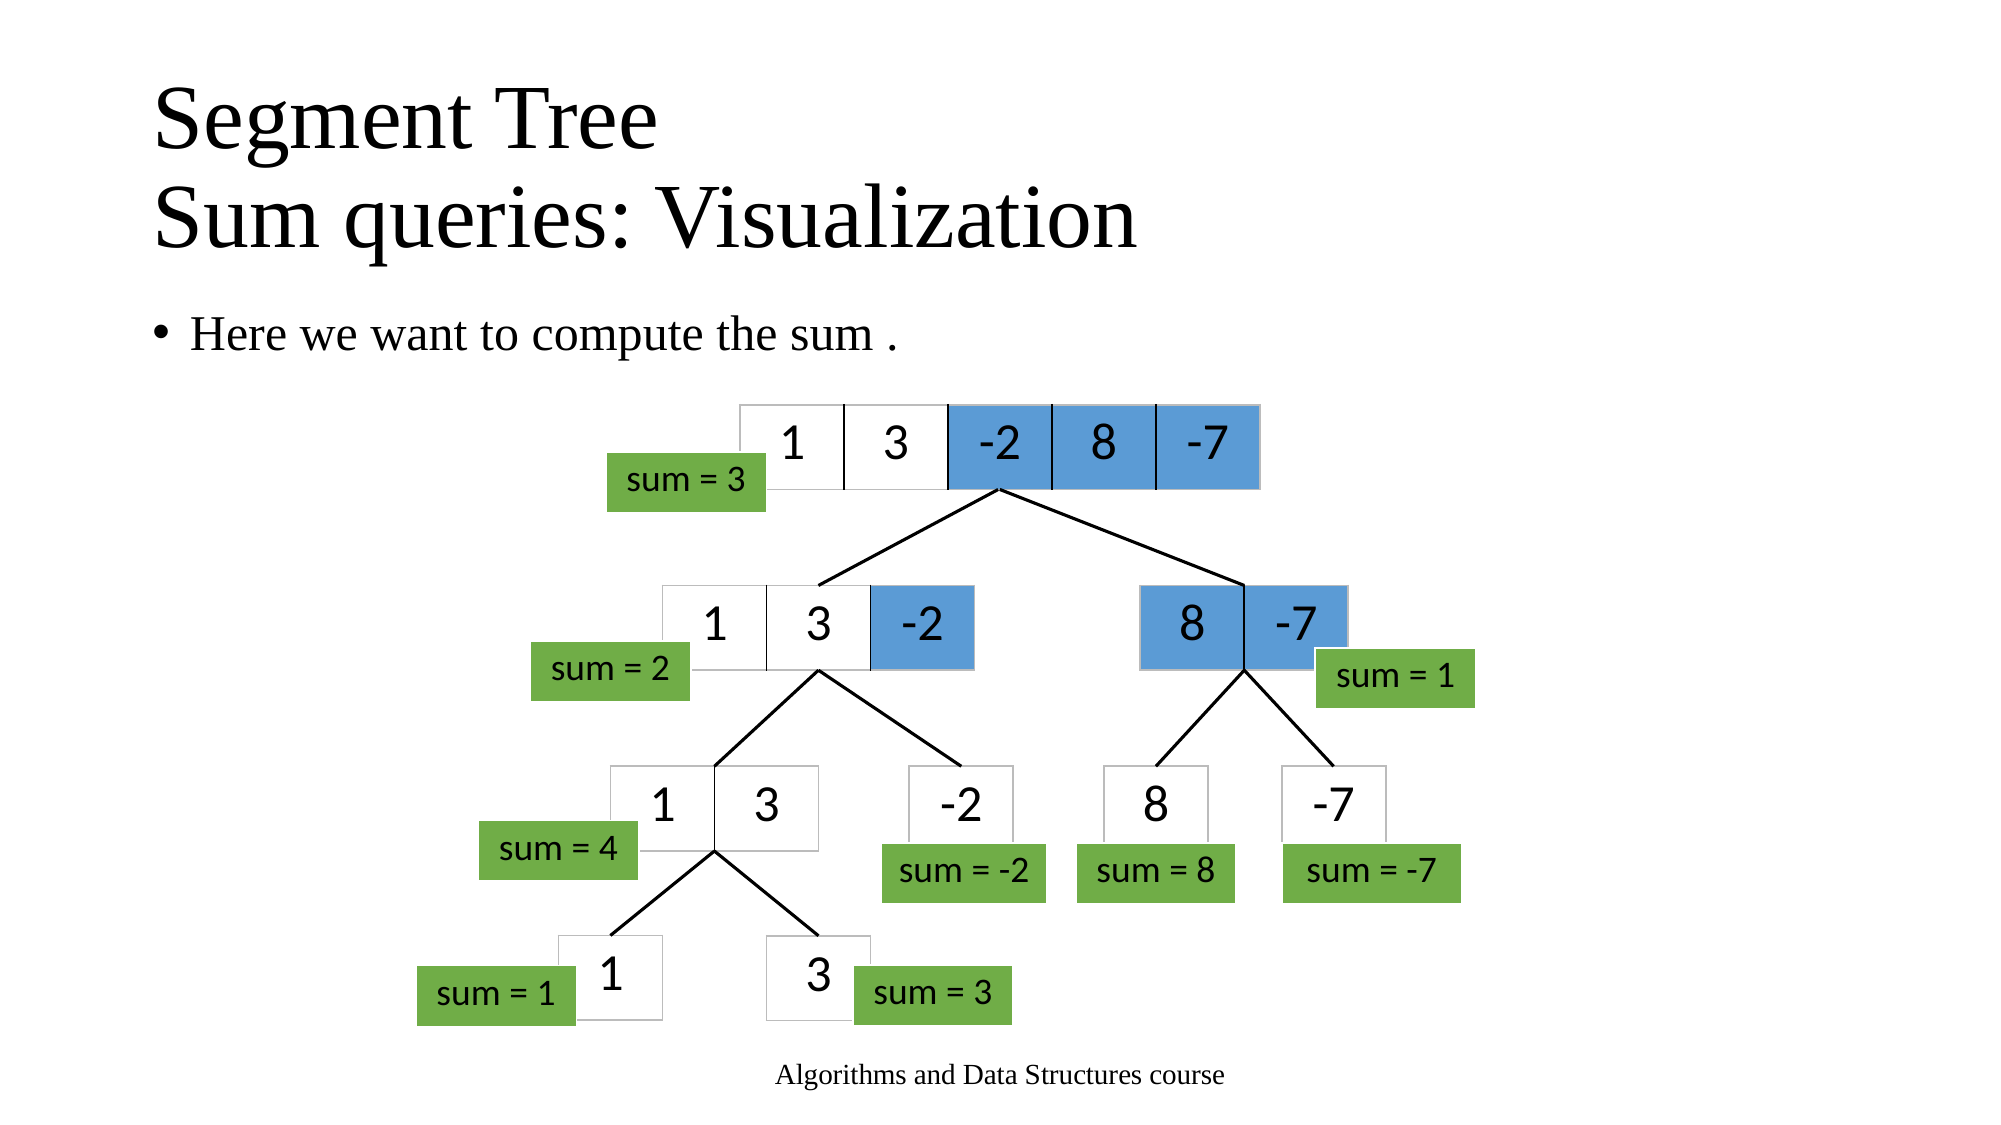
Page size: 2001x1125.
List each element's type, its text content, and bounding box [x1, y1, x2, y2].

table_header 3 [845, 406, 947, 489]
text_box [1155, 670, 1244, 767]
table_header sum = -2 [882, 844, 1046, 903]
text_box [715, 851, 819, 936]
table_header 1 [559, 936, 662, 1019]
table_header 3 [767, 586, 870, 669]
table_header sum = 8 [1077, 844, 1235, 903]
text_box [714, 670, 818, 767]
table_header sum = 3 [607, 453, 766, 512]
table_header 8 [1053, 406, 1155, 489]
table_header 1 [611, 767, 714, 850]
footer Algorithms and Data Structures course [662, 1042, 1338, 1103]
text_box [818, 489, 999, 586]
table_header sum = 1 [417, 966, 576, 1026]
table_header -7 [1245, 586, 1347, 669]
table_header 1 [663, 586, 766, 669]
table_header -7 [1157, 406, 1259, 489]
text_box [1244, 670, 1334, 767]
table_header 8 [1105, 767, 1207, 842]
table_header sum = 4 [479, 821, 638, 880]
title Segment Tree Sum queries: Visualization [137, 59, 1863, 278]
table_header 8 [1141, 586, 1243, 669]
table_header sum = 3 [854, 966, 1012, 1025]
table_header -7 [1283, 767, 1385, 842]
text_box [610, 851, 715, 936]
table_header sum = 1 [1316, 649, 1475, 708]
table_header -2 [949, 406, 1051, 489]
table_header 1 [741, 406, 843, 489]
table_header 3 [715, 767, 818, 850]
table_header sum = 2 [531, 642, 690, 701]
table_header 3 [767, 937, 870, 1020]
table_header sum = -7 [1283, 844, 1461, 903]
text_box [818, 670, 962, 767]
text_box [999, 489, 1245, 586]
table_header -2 [871, 586, 974, 669]
table_header -2 [910, 767, 1012, 842]
